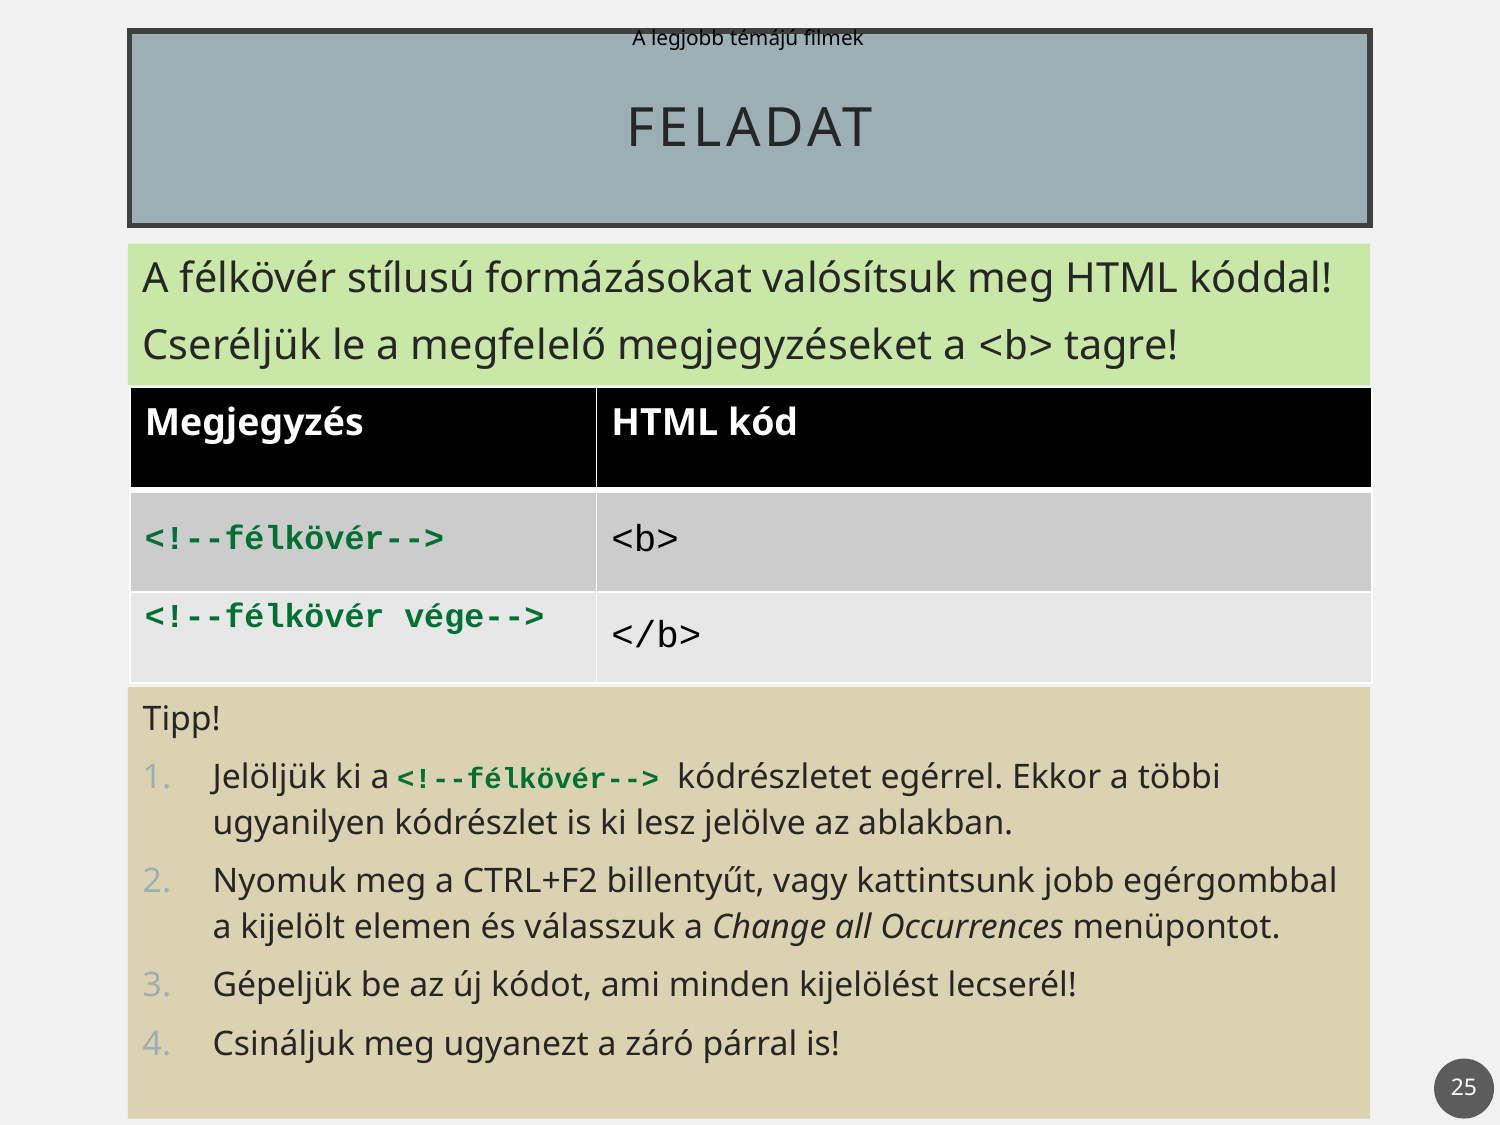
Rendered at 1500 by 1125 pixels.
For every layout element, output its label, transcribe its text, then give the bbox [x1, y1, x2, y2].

table_cell <!--félkövér--> [131, 493, 596, 591]
table_header HTML kód [597, 388, 1371, 487]
slide_number 25 [1434, 1058, 1495, 1119]
table_cell <b> [597, 493, 1371, 591]
table_header Megjegyzés [131, 388, 596, 487]
table_cell </b> [597, 593, 1371, 682]
list A félkövér stílusú formázásokat valósítsuk meg HTML kóddal! Cseréljük le a megfelelő megjegyzéseket a <b> tagre! [127, 243, 1371, 386]
table_cell <!--félkövér vége--> [131, 593, 596, 682]
text_box Tipp! Jelöljük ki a <!--félkövér--> kódrészletet egérrel. Ekkor a többi ugyanilyen kódrészlet is ki lesz jelölve az ablakban. Nyomuk meg a CTRL+F2 billentyűt, vagy kattintsunk jobb egérgombbal a kijelölt elemen és válasszuk a Change all Occurrences menüpontot. Gépeljük be az új kódot, ami minden kijelölést lecserél! Csináljuk meg ugyanezt a záró párral is! [127, 687, 1371, 1119]
title Feladat [127, 28, 1373, 228]
text_box A legjobb témájú filmek [617, 17, 883, 58]
